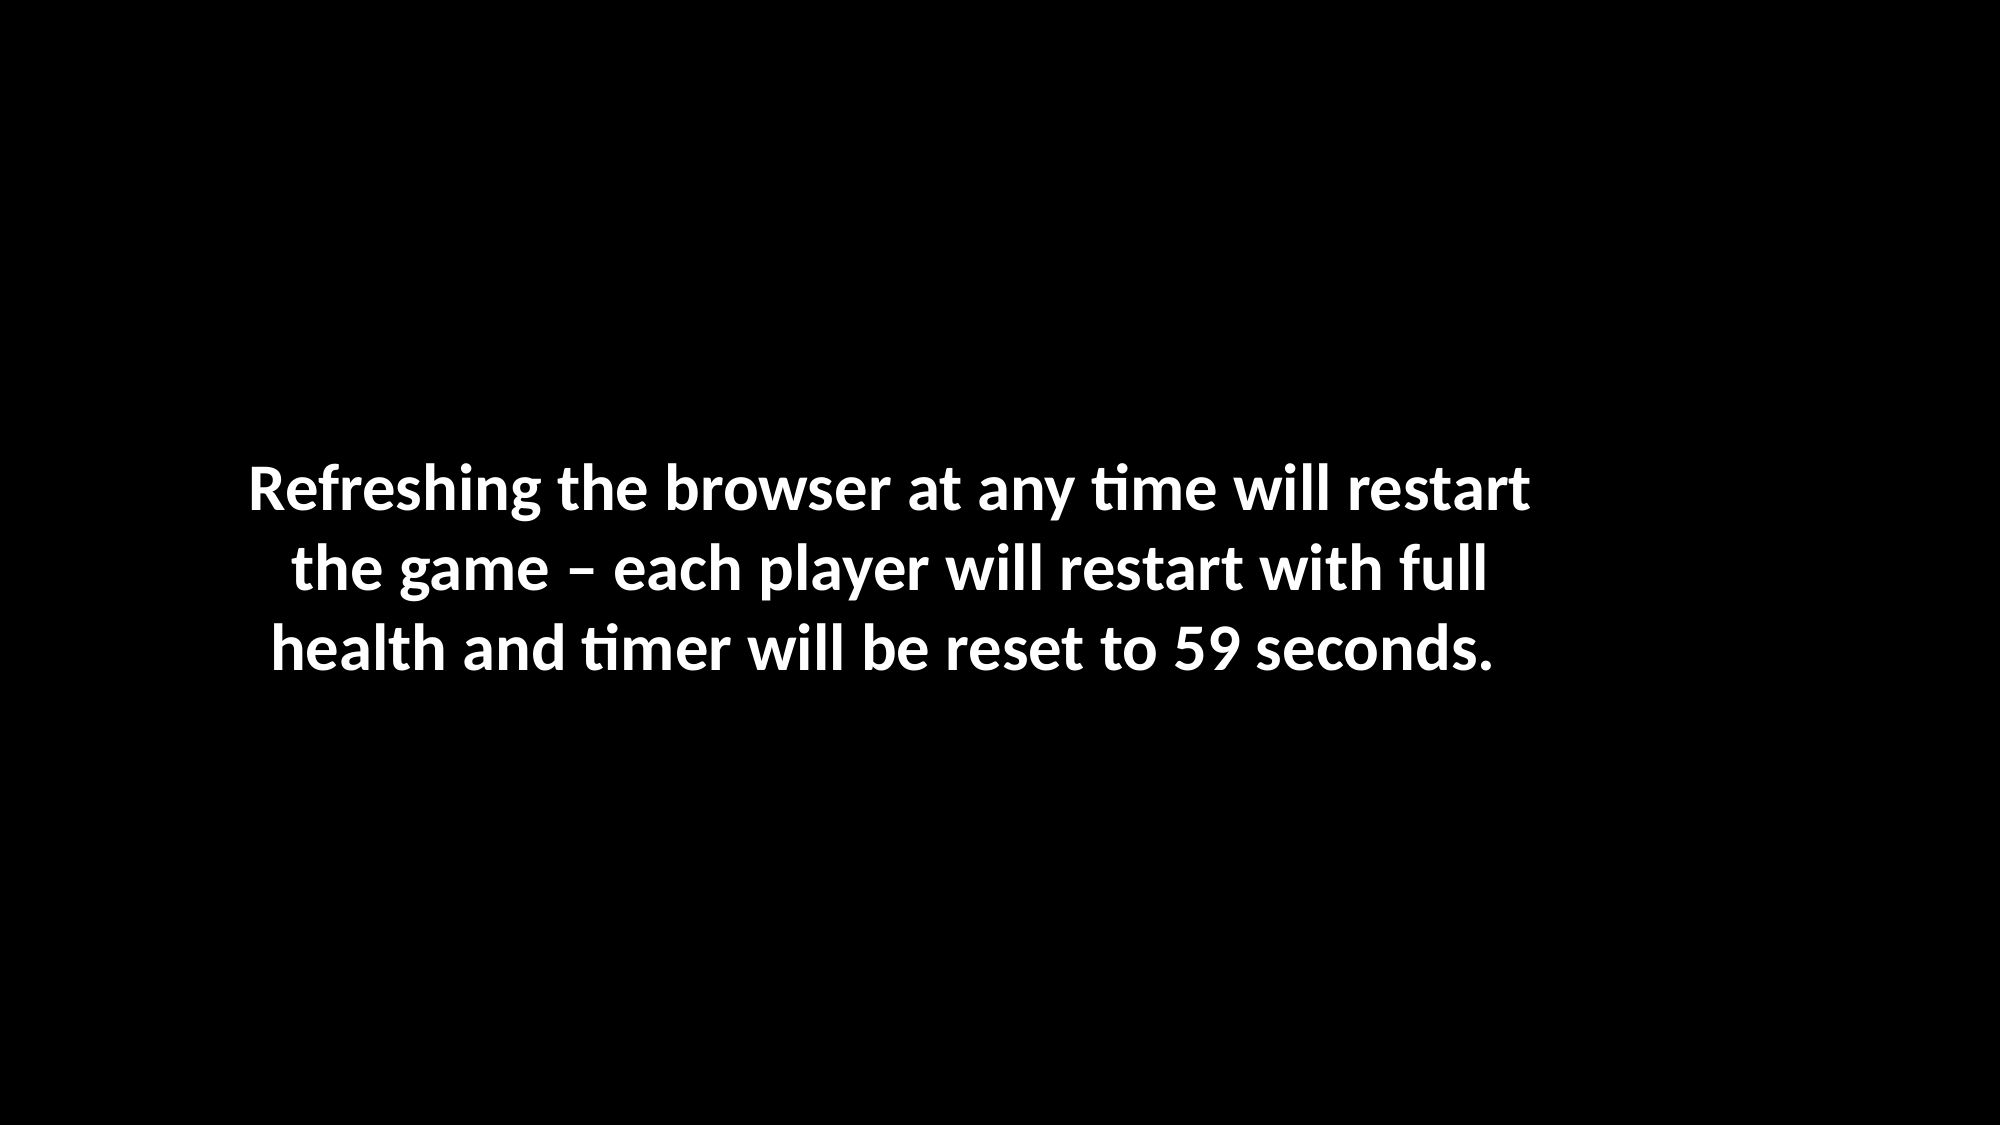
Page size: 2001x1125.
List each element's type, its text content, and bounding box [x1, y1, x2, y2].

text_box Refreshing the browser at any time will restart the game – each player will restart with full health and timer will be reset to 59 seconds. [198, 436, 1584, 691]
